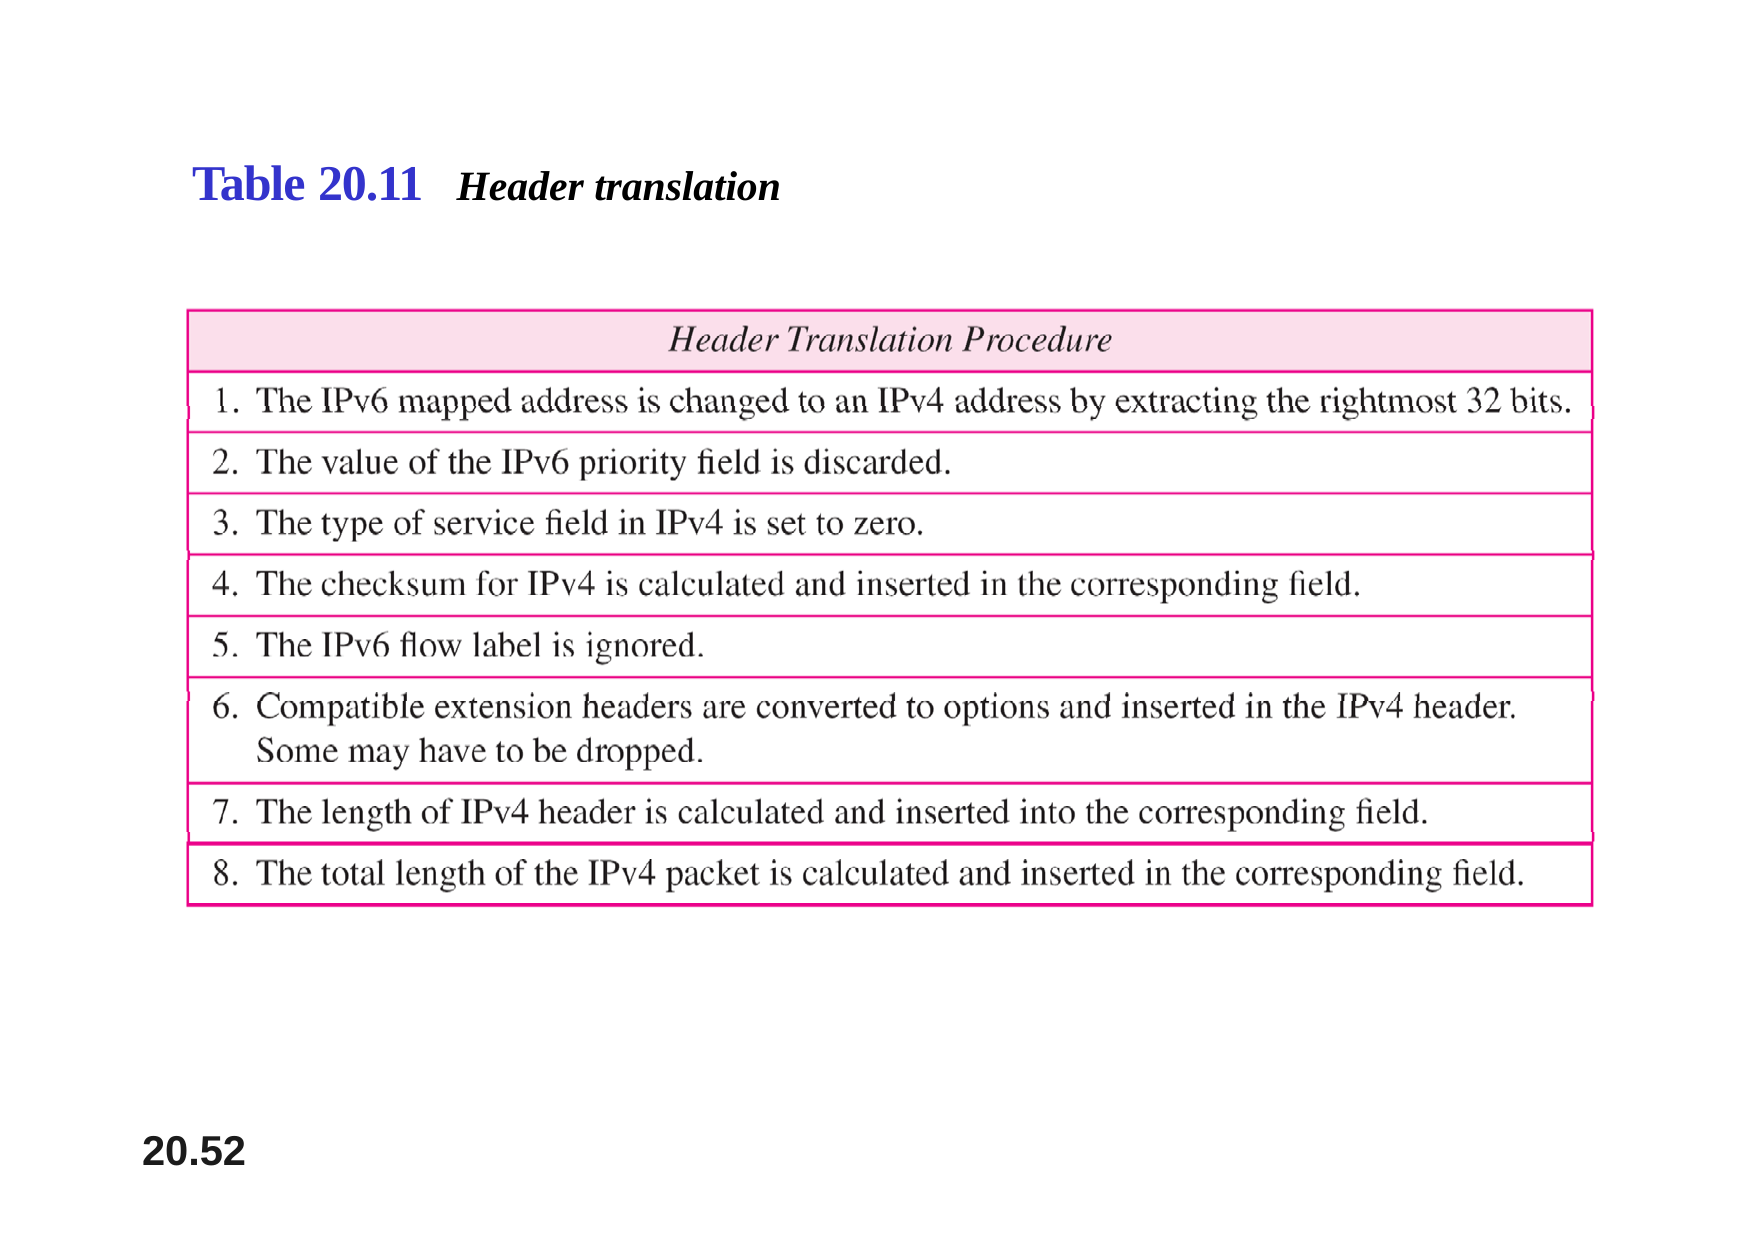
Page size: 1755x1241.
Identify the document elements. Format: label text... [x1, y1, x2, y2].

slide_number 20.52 [140, 1125, 253, 1241]
title Table 20.11 [190, 148, 432, 268]
text_box Header translation [454, 156, 784, 209]
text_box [136, 270, 1638, 927]
